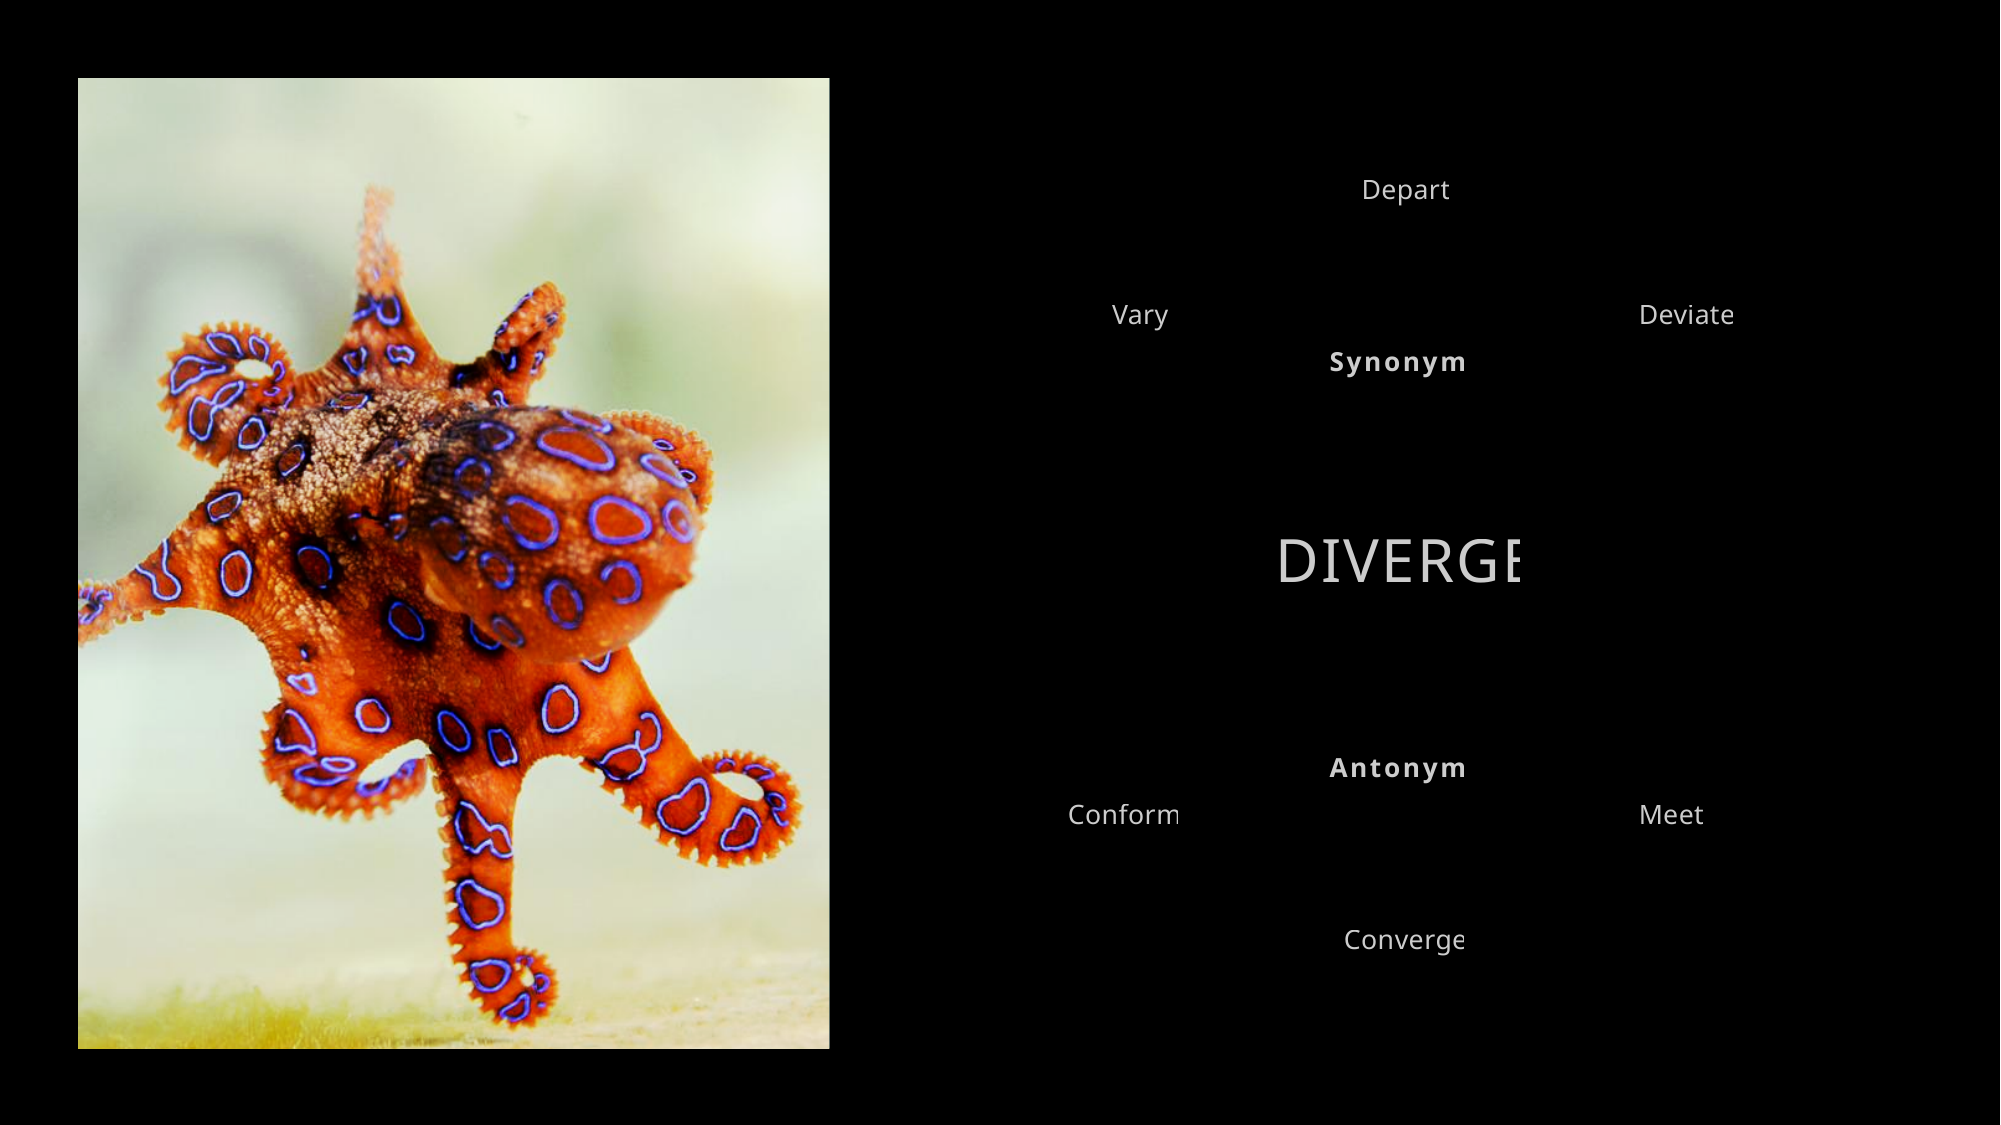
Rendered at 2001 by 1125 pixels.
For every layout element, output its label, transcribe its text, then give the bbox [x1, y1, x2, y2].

picture [77, 77, 830, 1049]
text_box Antonyms [1314, 747, 1497, 783]
text_box DIVERGE [1200, 526, 1612, 595]
text_box Meet [1635, 792, 1708, 830]
text_box Vary [1105, 292, 1175, 330]
text_box Conform [1061, 792, 1188, 830]
text_box Synonyms [1315, 341, 1496, 377]
text_box Converge [1337, 917, 1474, 955]
text_box Depart [1356, 167, 1455, 205]
text_box Deviate [1632, 292, 1742, 330]
